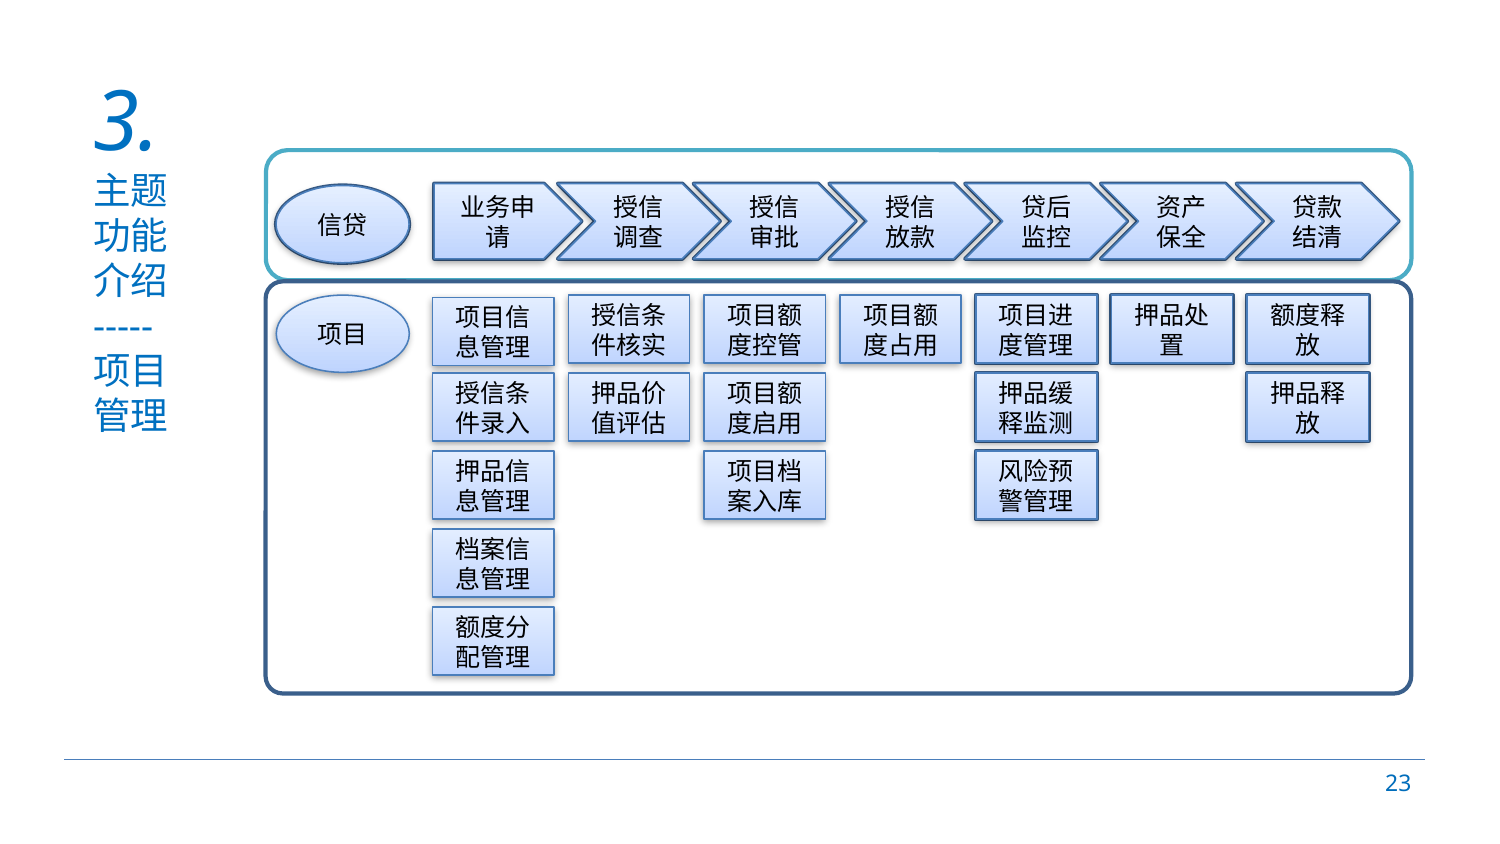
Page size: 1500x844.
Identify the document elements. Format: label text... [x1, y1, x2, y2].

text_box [265, 149, 1412, 694]
title 3. 主题 功能 介绍 ----- 项目 管理 [78, 60, 228, 391]
slide_number 23 [1075, 761, 1426, 807]
